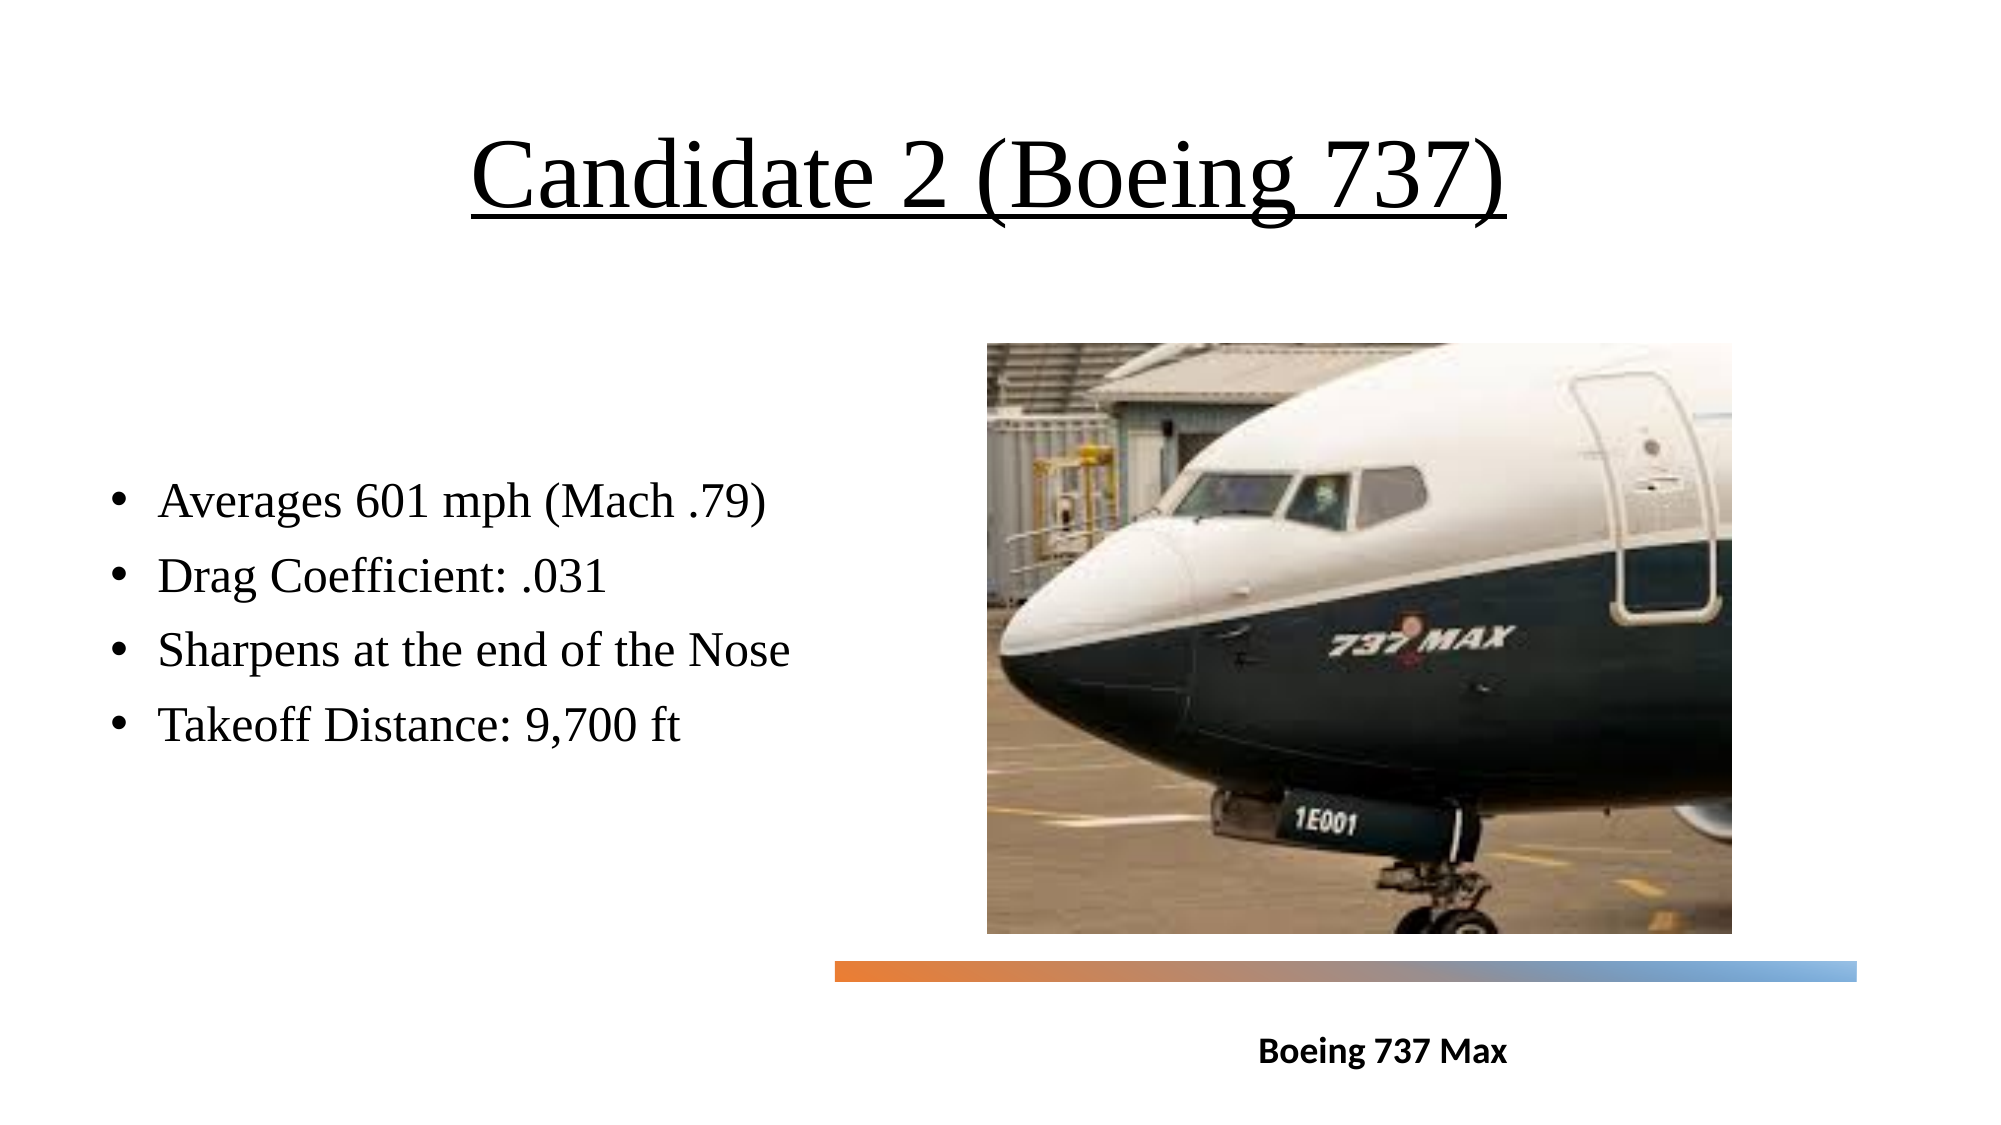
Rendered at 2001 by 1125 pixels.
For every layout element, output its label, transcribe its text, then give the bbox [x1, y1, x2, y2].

text_box Averages 601 mph (Mach .79) Drag Coefficient: .031 Sharpens at the end of the Nose Takeoff Distance: 9,700 ft [95, 466, 816, 955]
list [987, 343, 1732, 934]
text_box Boeing 737 Max [1148, 1018, 1618, 1079]
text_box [834, 961, 1857, 982]
title Candidate 2 (Boeing 737) [441, 0, 1536, 237]
